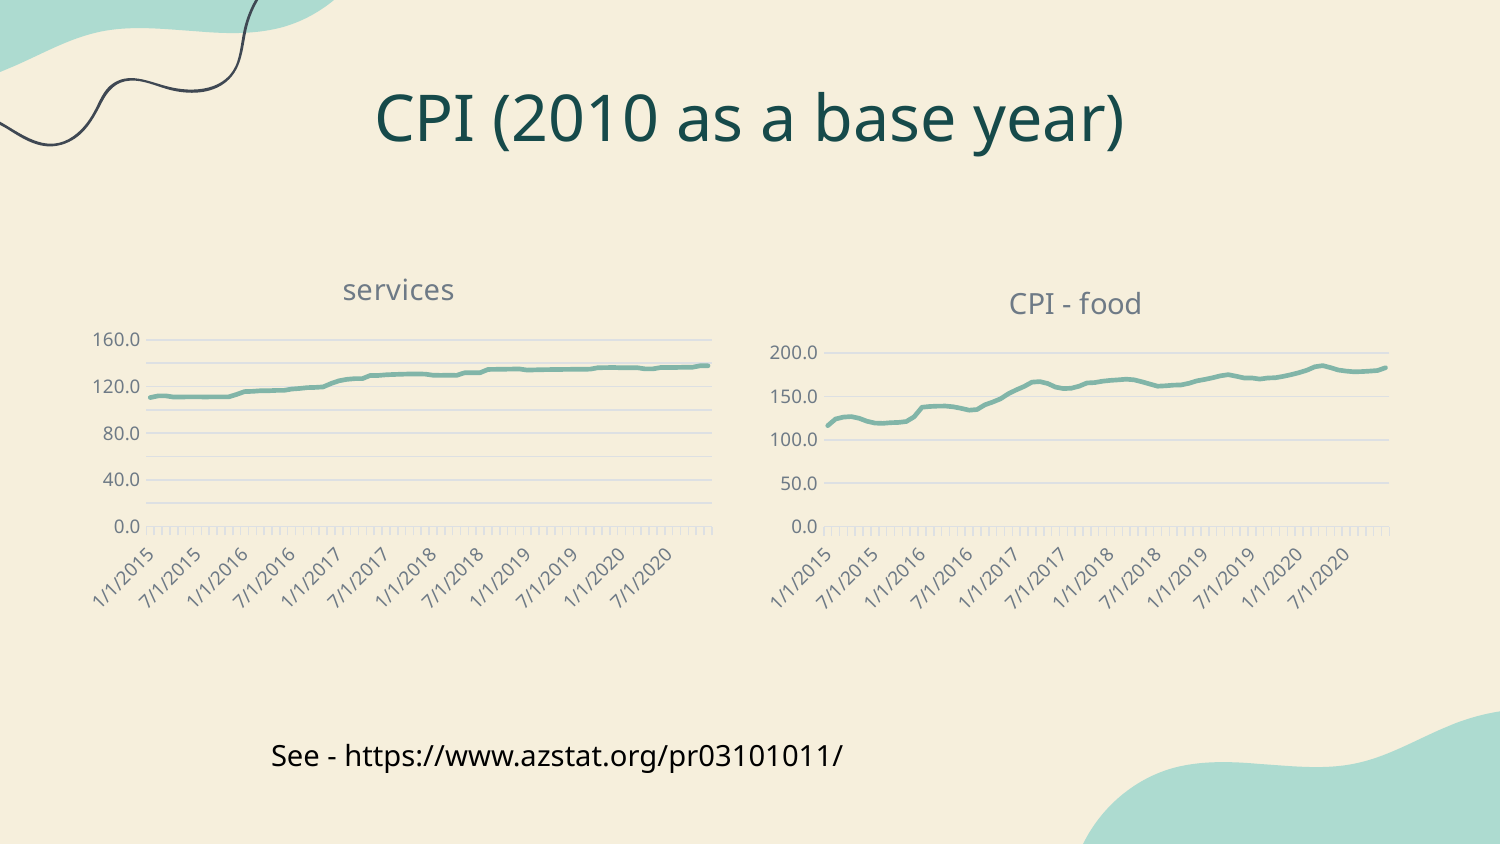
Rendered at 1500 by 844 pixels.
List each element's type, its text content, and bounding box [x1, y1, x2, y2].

chart [72, 245, 726, 624]
title CPI (2010 as a base year) [116, 77, 1383, 152]
text_box See - https://www.azstat.org/pr03101011/ [256, 730, 1194, 781]
chart [749, 258, 1403, 624]
